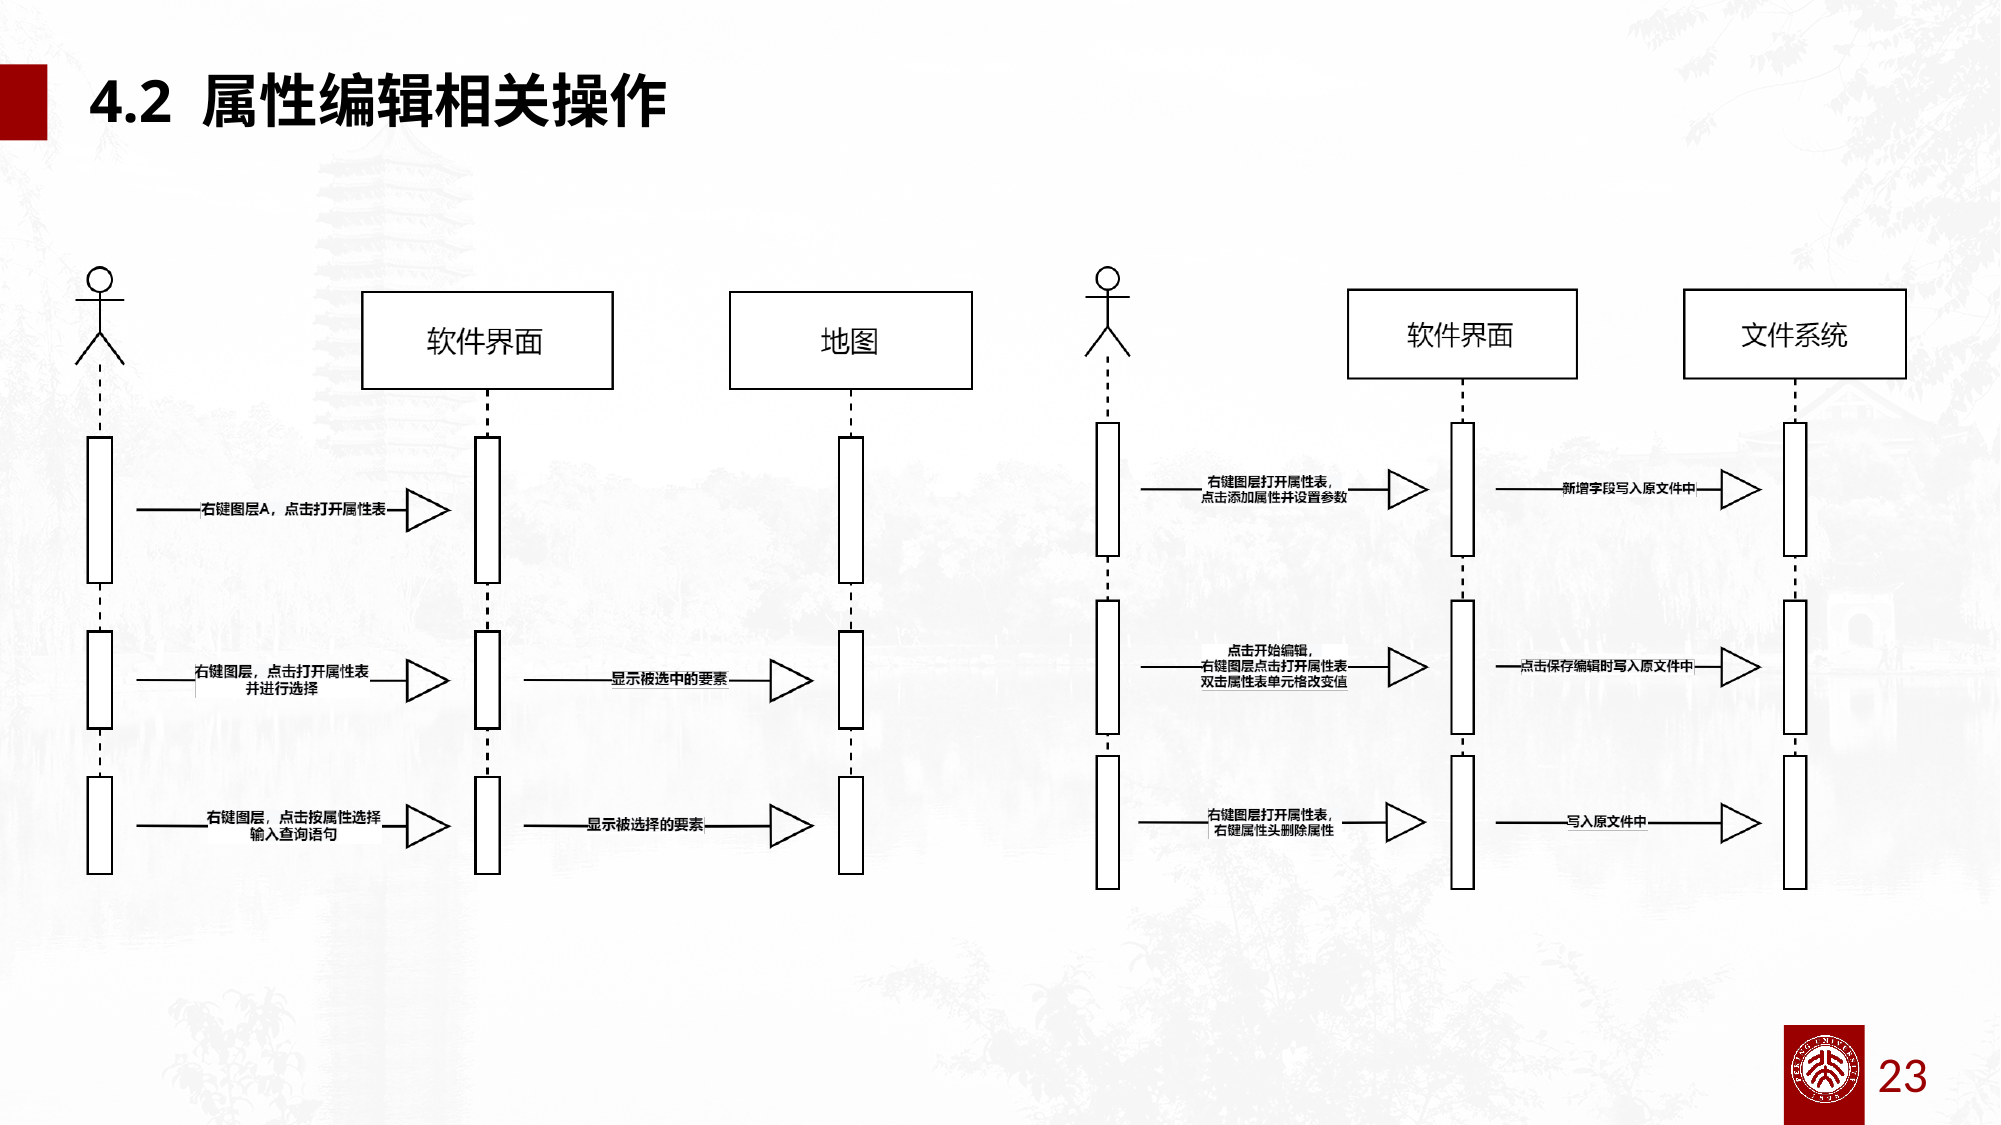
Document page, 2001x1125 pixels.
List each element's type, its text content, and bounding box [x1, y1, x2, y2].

text_box [0, 64, 48, 141]
text_box 4.2 属性编辑相关操作 [74, 56, 843, 142]
slide_number 23 [1842, 1042, 1963, 1103]
picture [1791, 1035, 1860, 1103]
picture [0, 0, 2001, 1125]
